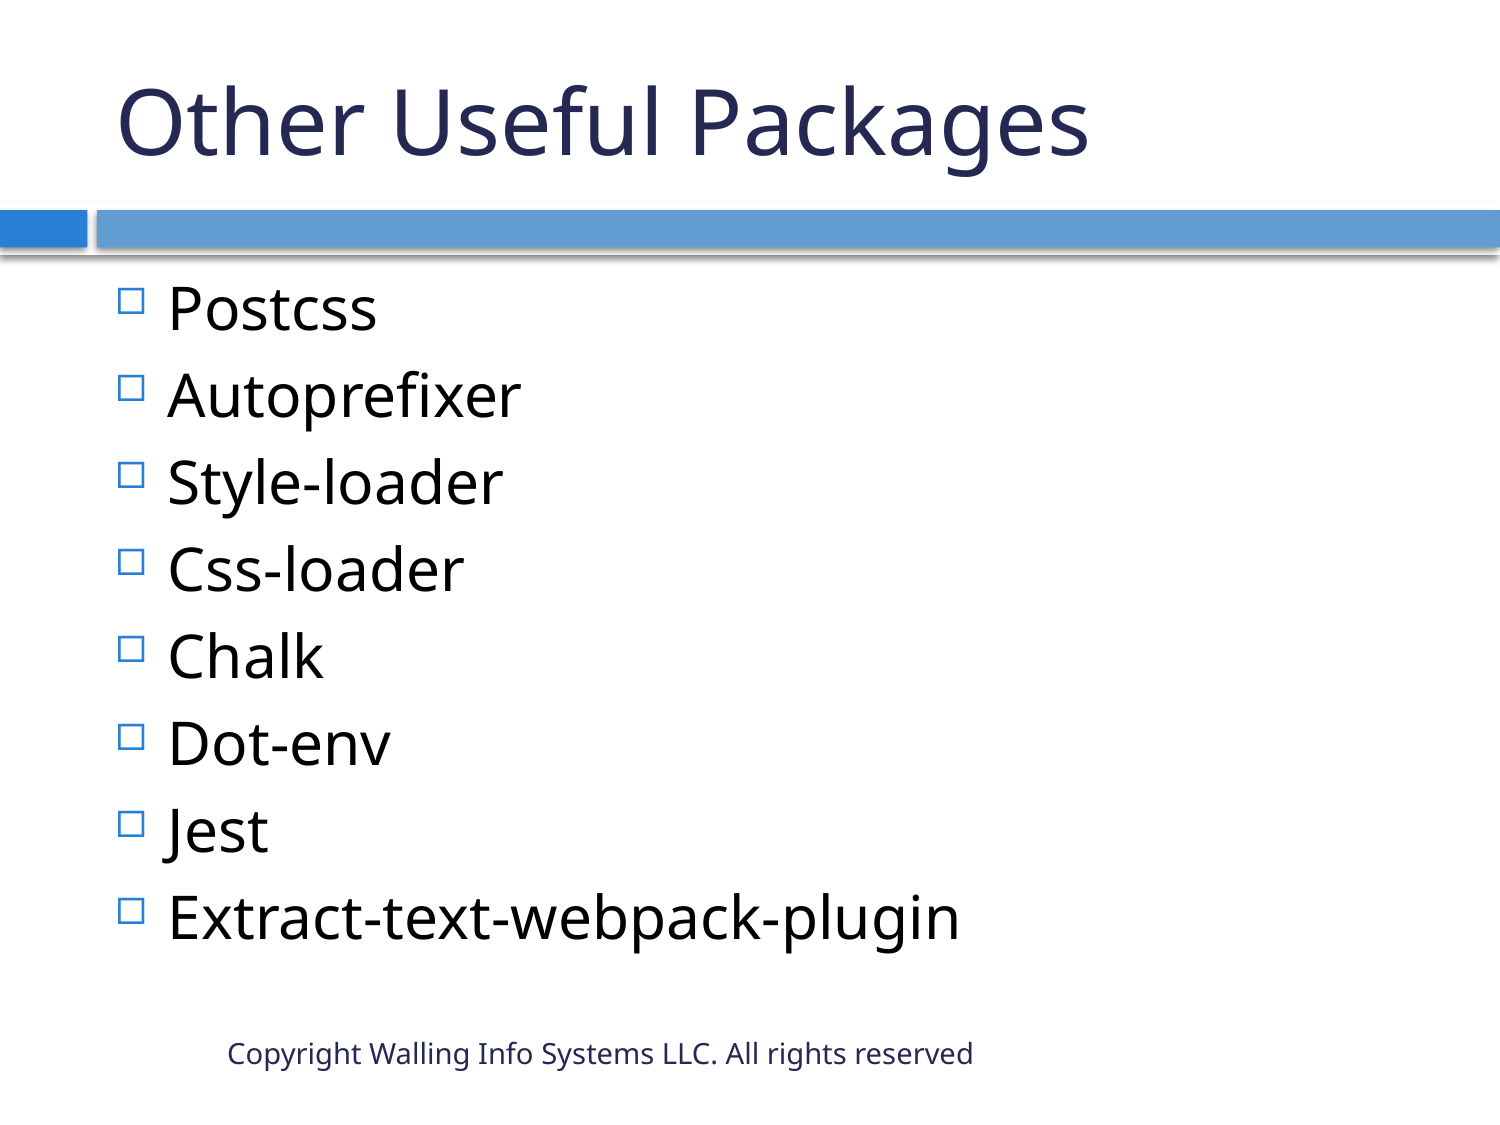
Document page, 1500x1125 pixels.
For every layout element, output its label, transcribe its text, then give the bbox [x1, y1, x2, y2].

title Other Useful Packages [100, 37, 1438, 200]
footer Copyright Walling Info Systems LLC. All rights reserved [99, 1024, 990, 1085]
list Postcss Autoprefixer Style-loader Css-loader Chalk Dot-env Jest Extract-text-webpack-plugin [100, 262, 1438, 1000]
